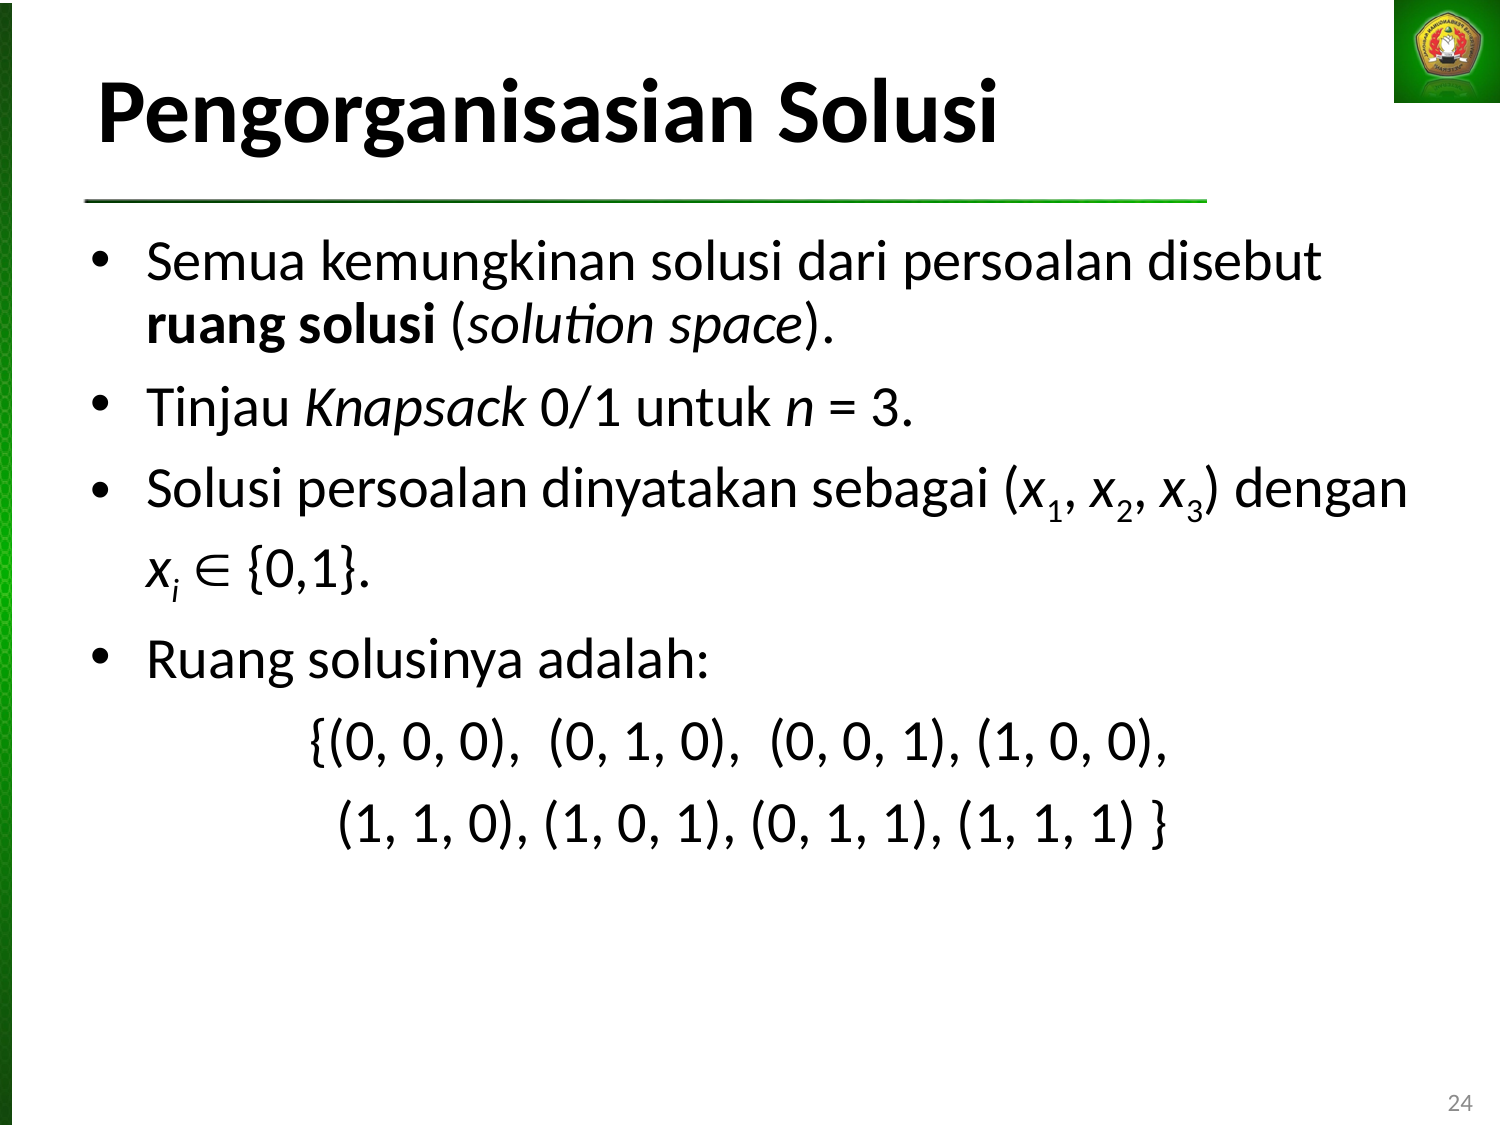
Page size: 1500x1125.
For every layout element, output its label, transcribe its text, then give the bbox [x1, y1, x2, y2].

title Pengorganisasian Solusi [82, 11, 1432, 200]
picture [1394, 0, 1500, 103]
list Semua kemungkinan solusi dari persoalan disebut ruang solusi (solution space). Tinjau Knapsack 0/1 untuk n = 3. Solusi persoalan dinyatakan sebagai (x1, x2, x3) dengan xi  {0,1}. Ruang solusinya adalah: {(0, 0, 0), (0, 1, 0), (0, 0, 1), (1, 0, 0), (1, 1, 0), (1, 0, 1), (0, 1, 1), (1, 1, 1) } [75, 222, 1425, 1005]
picture [0, 3, 12, 1125]
slide_number 24 [1148, 1078, 1489, 1125]
